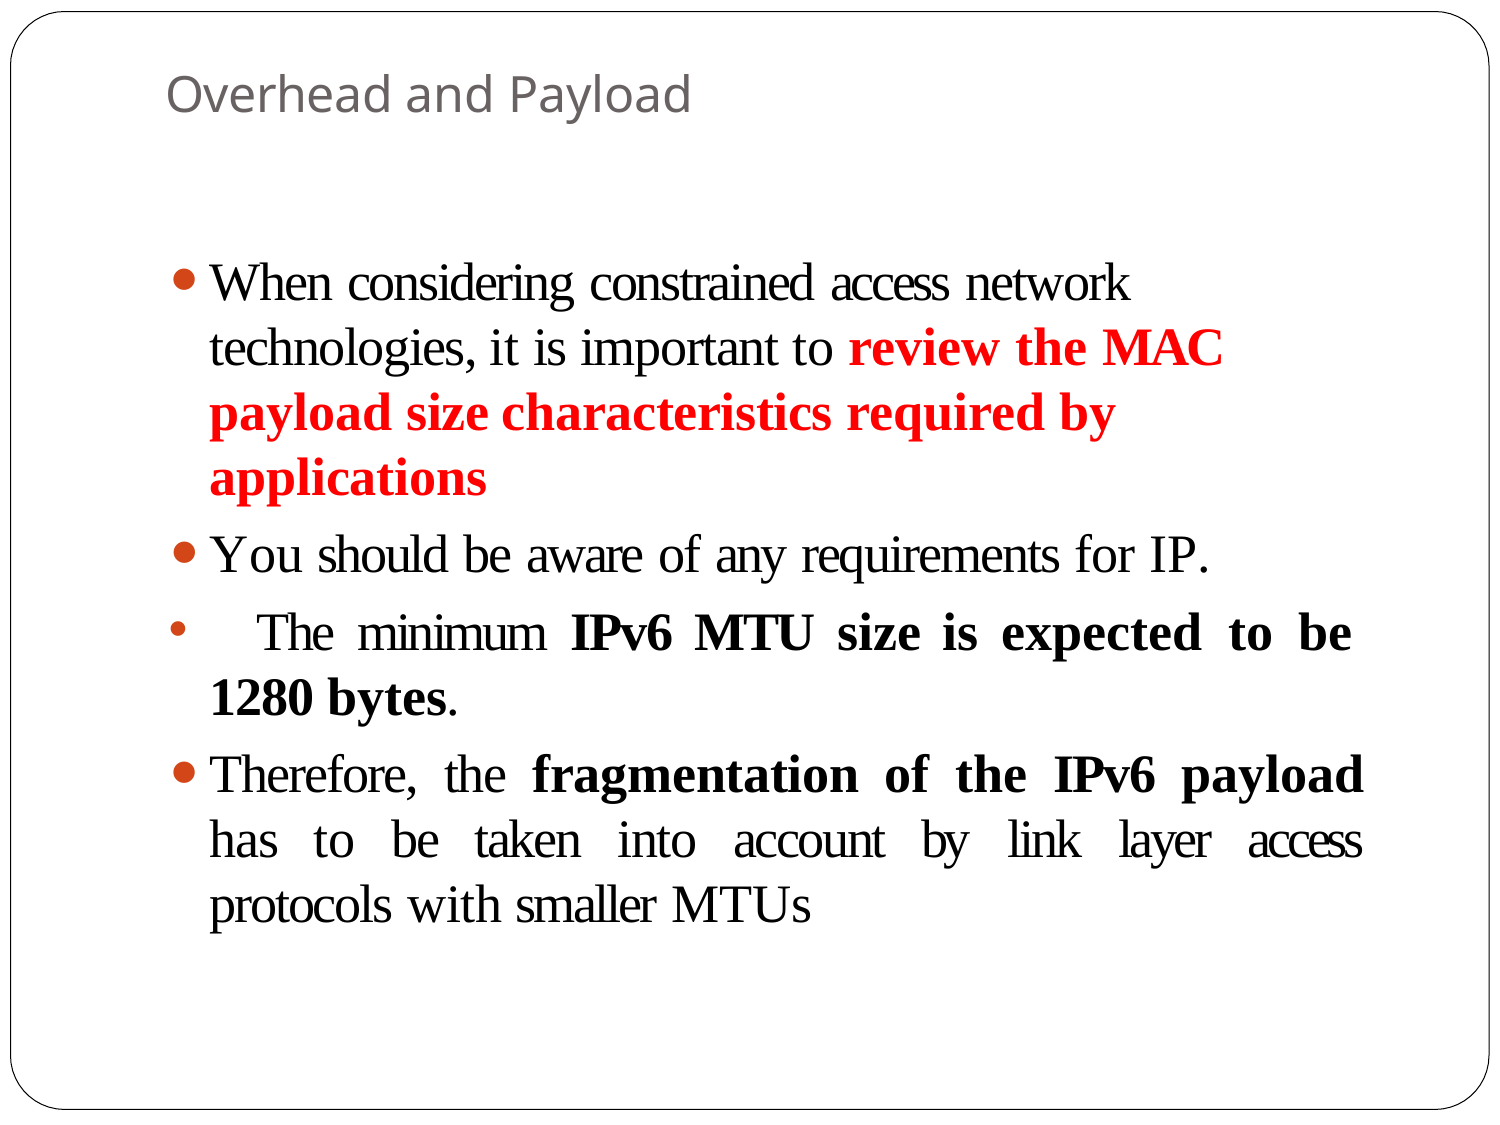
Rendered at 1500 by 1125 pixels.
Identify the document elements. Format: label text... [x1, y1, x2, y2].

text_box Overhead and Payload When considering constrained access network technologies, it is important to review the MAC payload size characteristics required by applications You should be aware of any requirements for IP. The minimum IPv6 MTU size is expected to be 1280 bytes. Therefore, the fragmentation of the IPv6 payload has to be taken into account by link layer access protocols with smaller MTUs [162, 60, 1386, 934]
